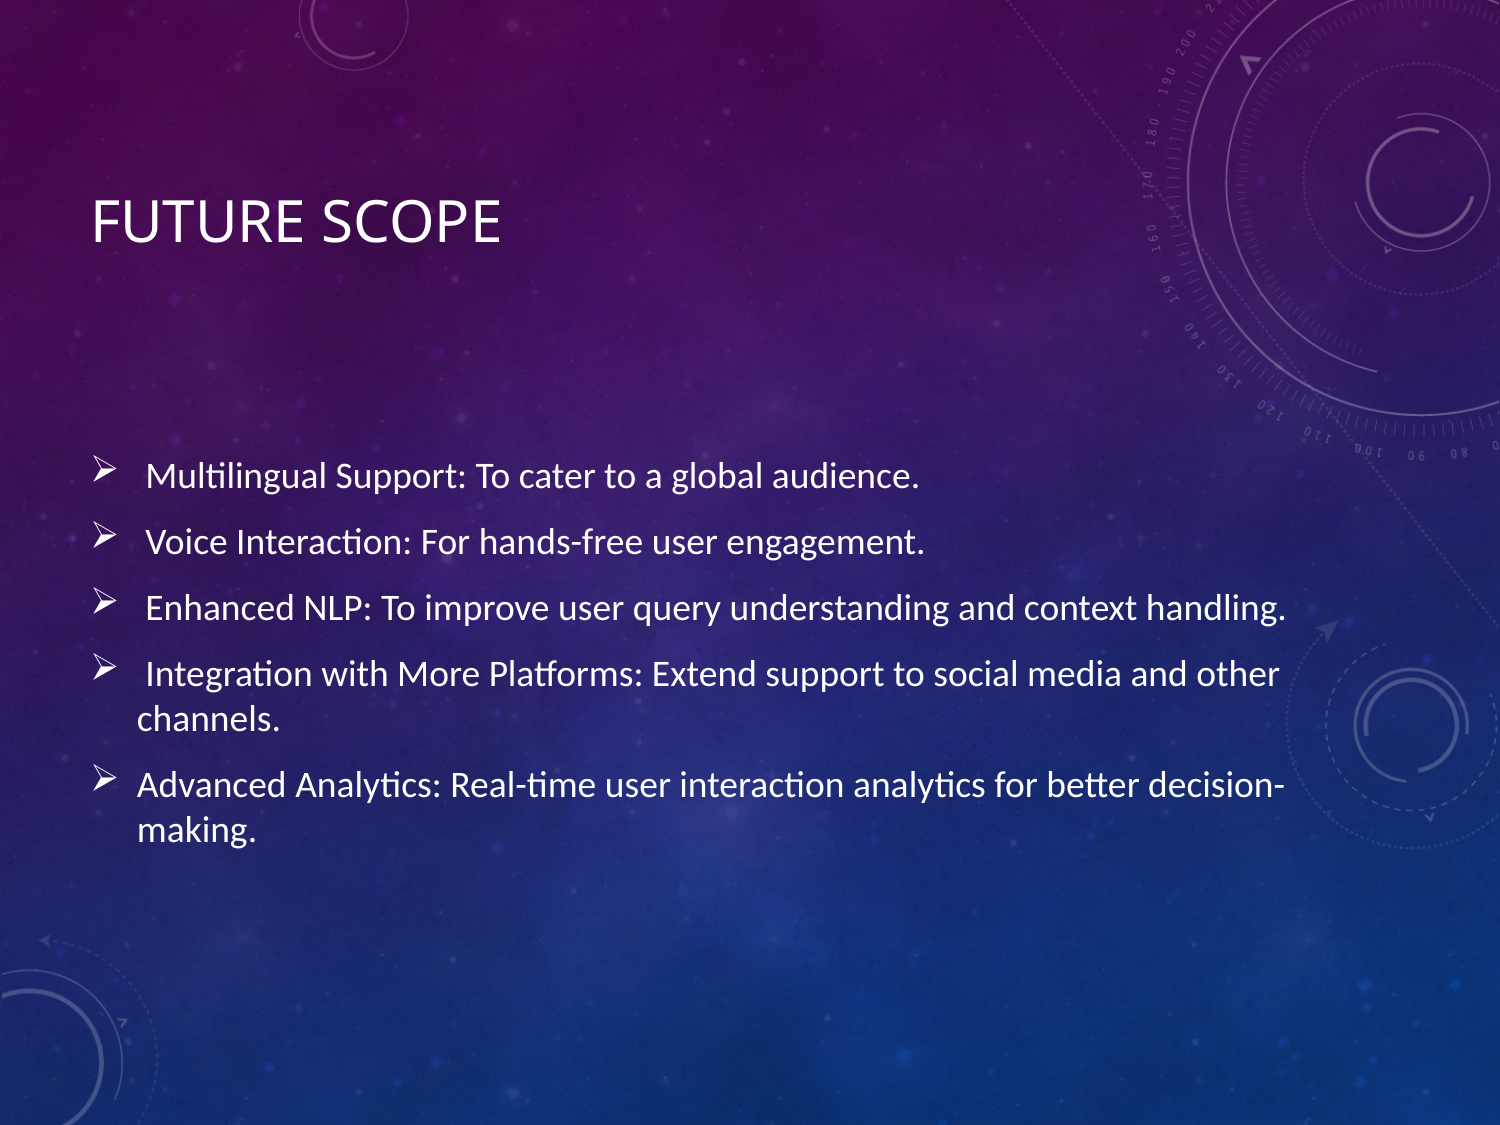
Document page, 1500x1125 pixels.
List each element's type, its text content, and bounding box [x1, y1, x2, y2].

list Multilingual Support: To cater to a global audience. Voice Interaction: For hands-free user engagement. Enhanced NLP: To improve user query understanding and context handling. Integration with More Platforms: Extend support to social media and other channels. Advanced Analytics: Real-time user interaction analytics for better decision-making. [75, 351, 1350, 950]
title Future Scope [75, 99, 1350, 339]
picture [0, 0, 1500, 1125]
